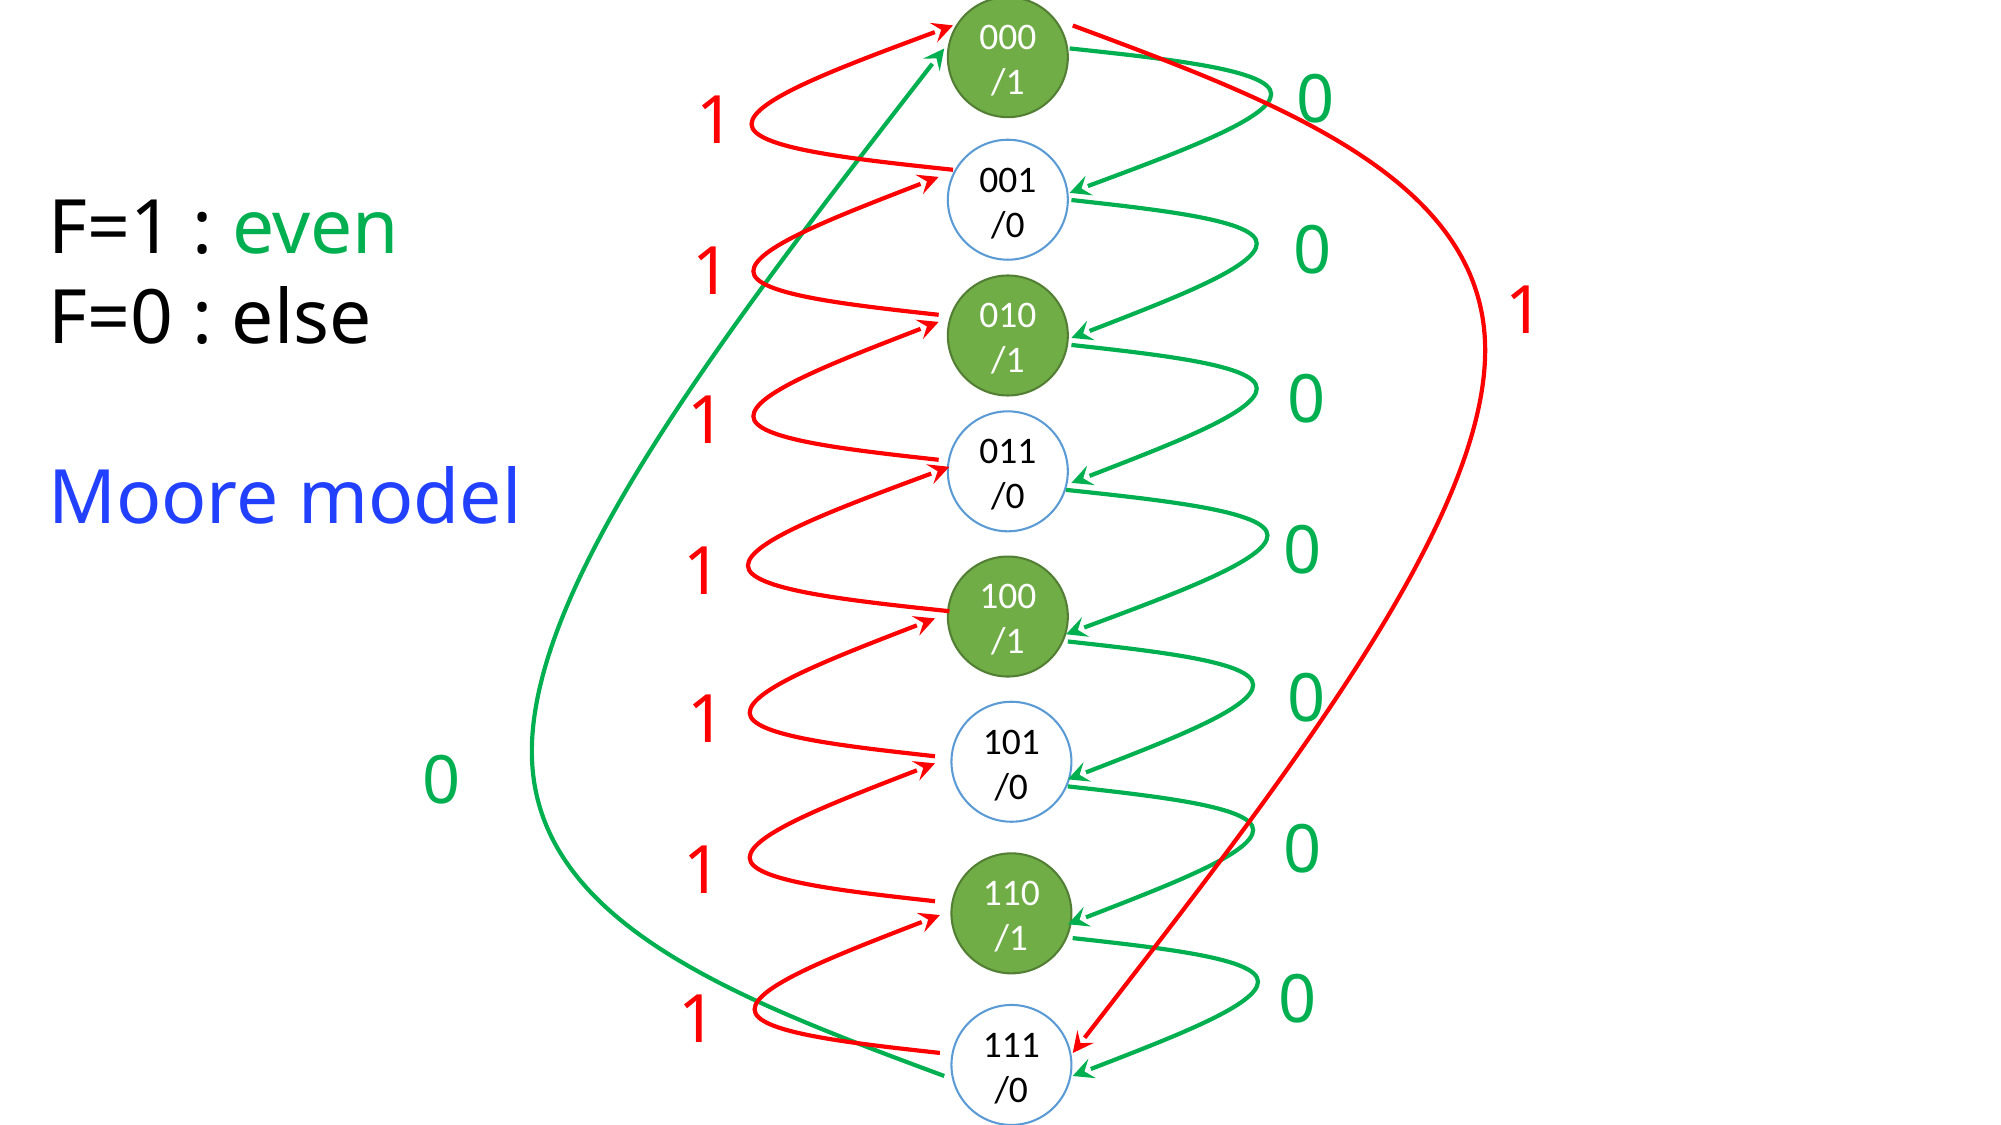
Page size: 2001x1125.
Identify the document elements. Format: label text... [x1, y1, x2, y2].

text_box 1 [669, 819, 737, 914]
text_box 1 [681, 69, 750, 164]
text_box 1 [672, 369, 741, 465]
text_box F=1 : even F=0 : else Moore model [32, 88, 847, 630]
text_box 0 [1278, 199, 1347, 295]
text_box [753, 912, 941, 1054]
text_box 100 /1 [946, 555, 1066, 678]
text_box 1 [663, 968, 732, 1064]
text_box [748, 616, 936, 758]
text_box [1067, 785, 1072, 925]
text_box 010 /1 [946, 274, 1069, 397]
text_box [746, 464, 950, 613]
text_box [530, 601, 945, 1077]
text_box 0 [1281, 48, 1350, 144]
text_box 0 [1269, 499, 1338, 595]
text_box 111 /0 [950, 1003, 1072, 1125]
text_box 1 [678, 220, 746, 315]
text_box [752, 174, 939, 316]
text_box [847, 160, 945, 504]
text_box [1165, 58, 1273, 103]
text_box [1067, 640, 1072, 780]
text_box 110 /1 [950, 852, 1072, 975]
text_box 0 [1272, 348, 1341, 444]
text_box 0 [1269, 798, 1338, 893]
text_box 101 /0 [950, 700, 1070, 823]
text_box [1065, 488, 1072, 635]
text_box [748, 761, 936, 903]
text_box 0 [407, 729, 476, 824]
text_box [1072, 947, 1260, 1079]
text_box 001 /0 [946, 138, 1069, 261]
text_box 1 [1491, 259, 1559, 355]
text_box 0 [1263, 947, 1332, 1043]
text_box [1223, 822, 1255, 861]
text_box 000 /1 [954, 0, 1069, 119]
text_box 1 [672, 668, 741, 763]
text_box [752, 319, 939, 461]
text_box [750, 22, 954, 171]
text_box 011 /0 [947, 410, 1069, 533]
text_box 1 [669, 520, 737, 616]
text_box [1072, 24, 1487, 1054]
text_box 0 [1272, 647, 1341, 743]
